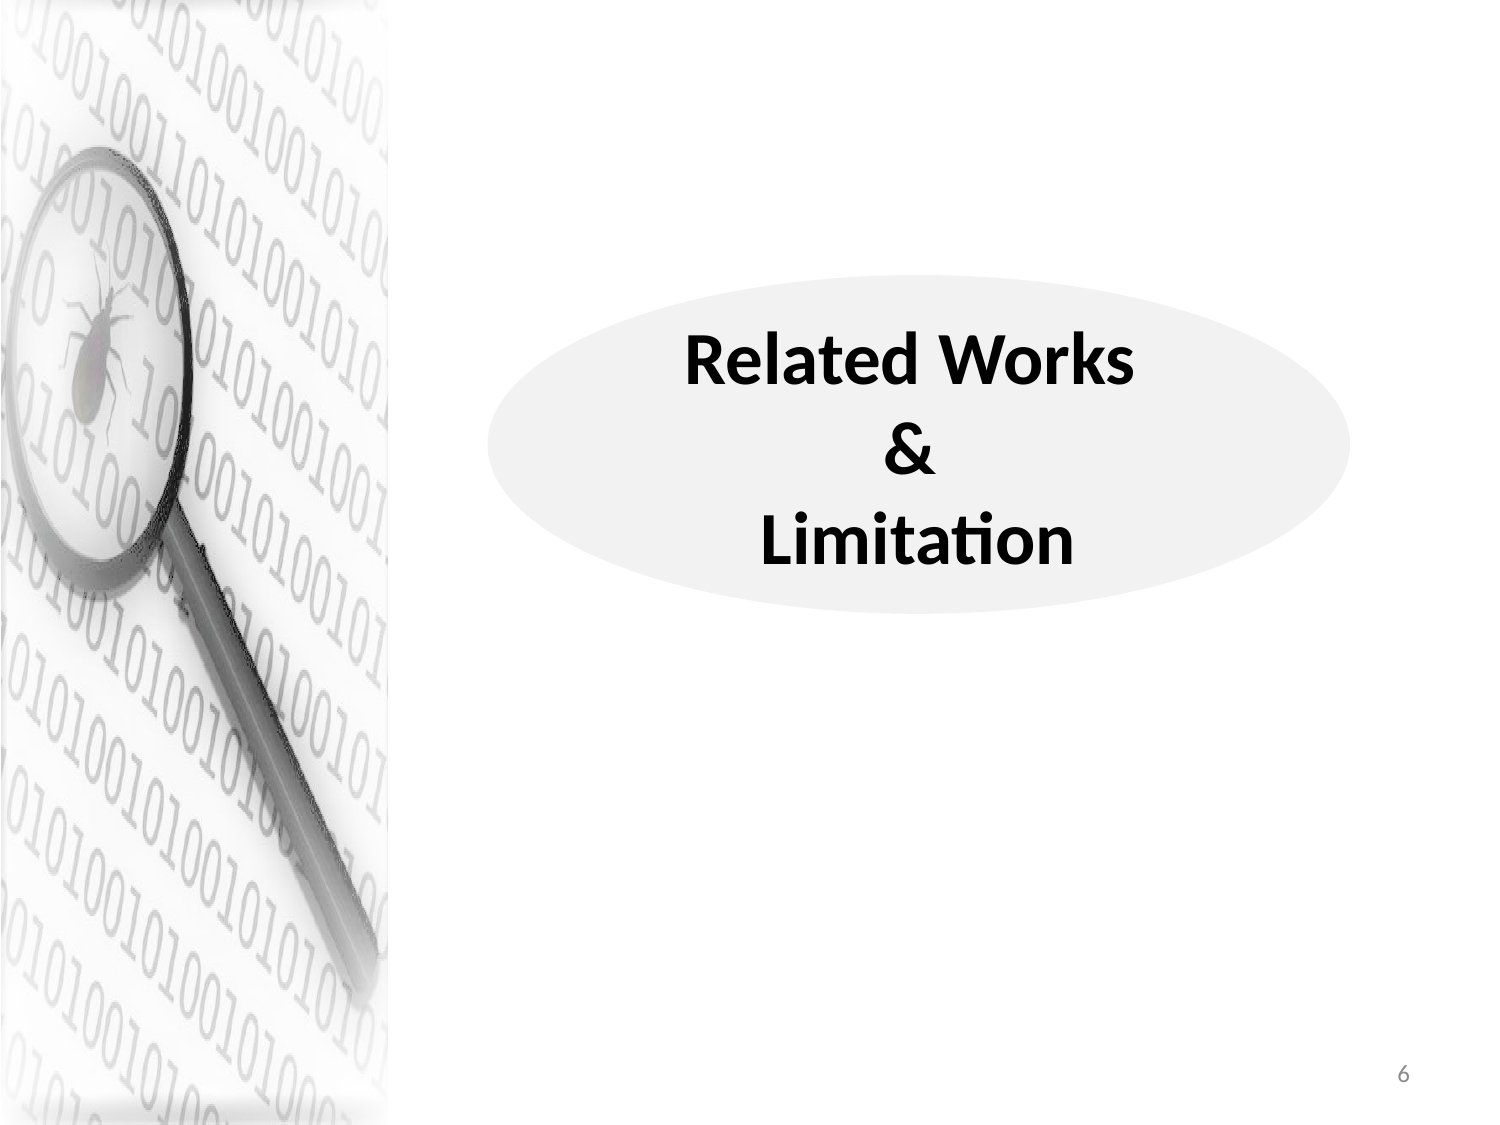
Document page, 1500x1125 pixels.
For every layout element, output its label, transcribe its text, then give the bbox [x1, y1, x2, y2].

text_box Related Works & Limitation [485, 272, 1353, 616]
slide_number 6 [1074, 1042, 1425, 1103]
picture [1, 0, 388, 1125]
